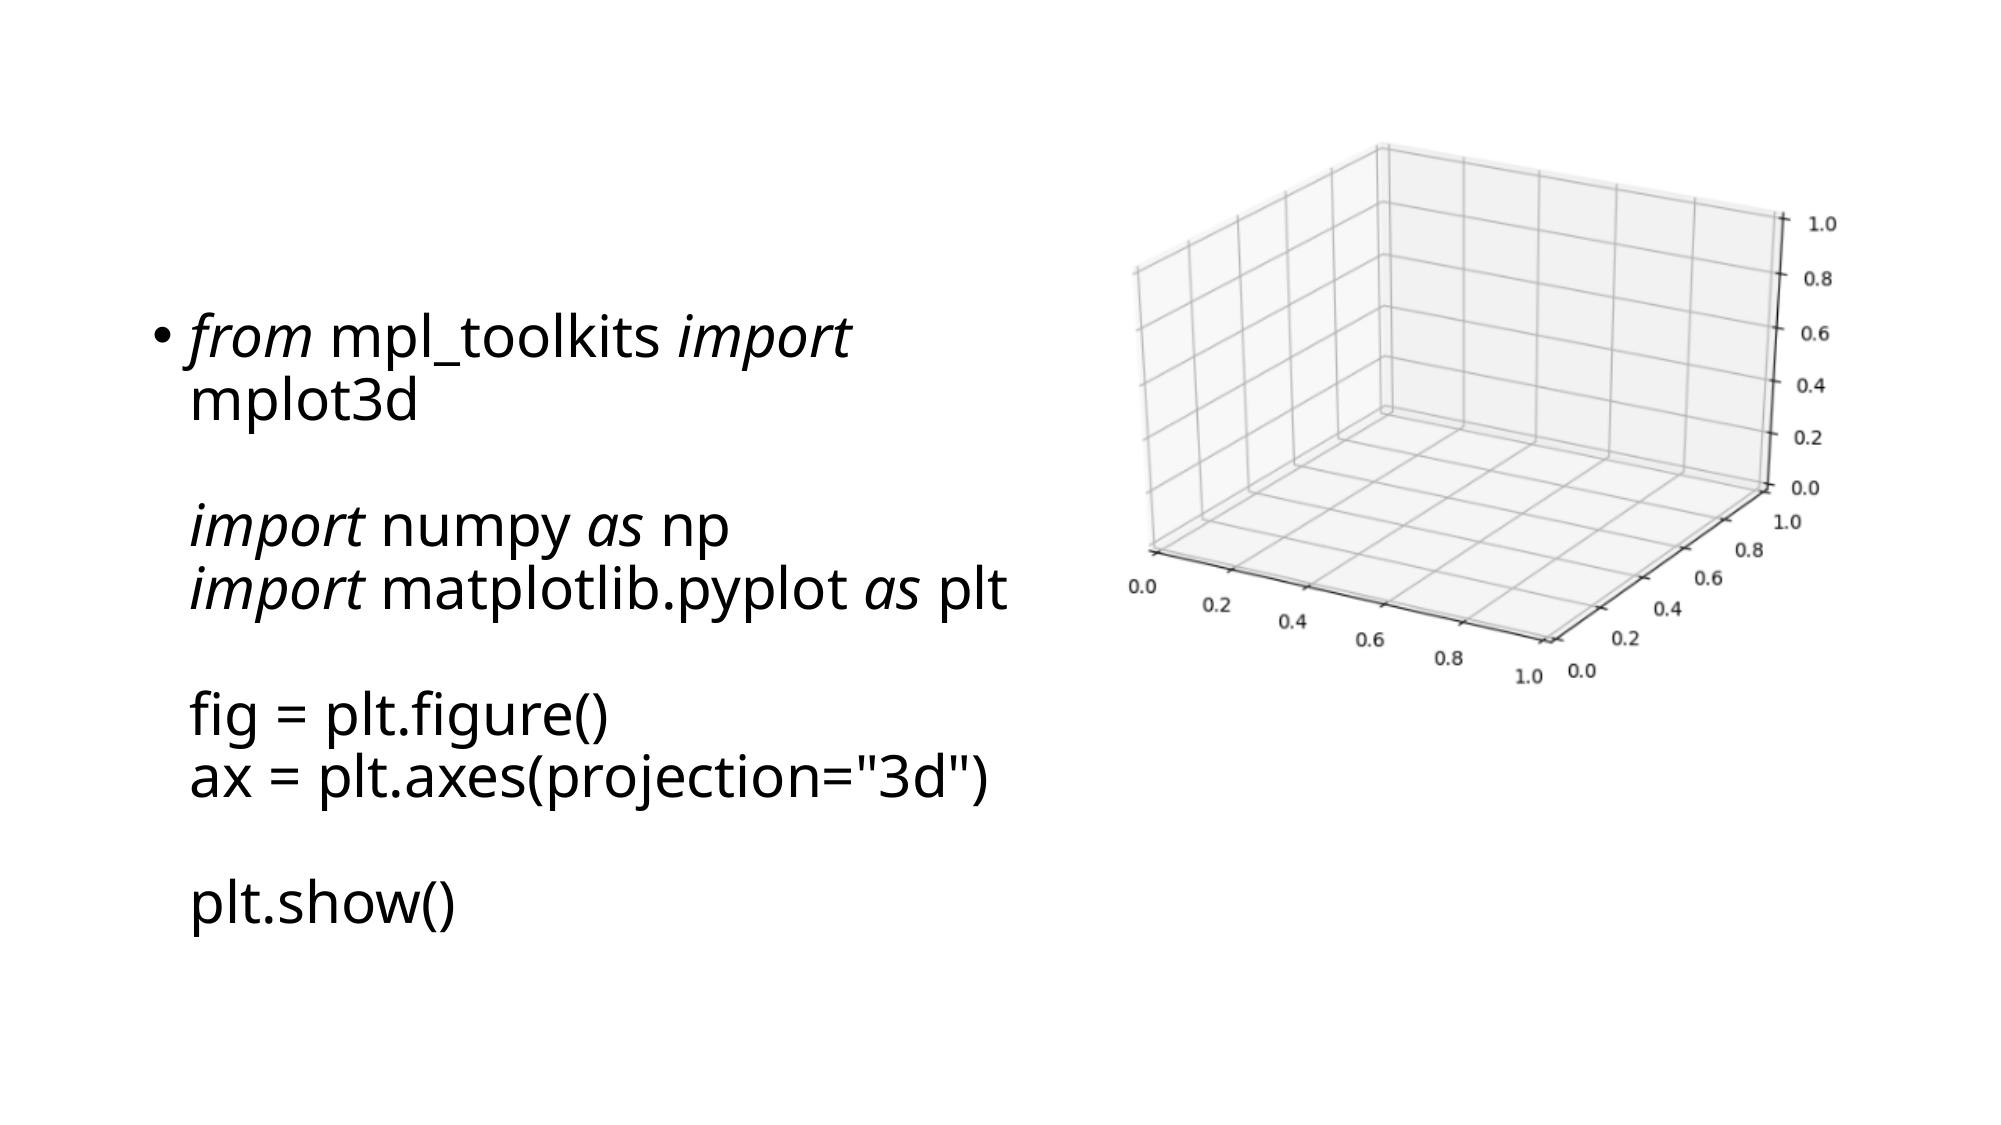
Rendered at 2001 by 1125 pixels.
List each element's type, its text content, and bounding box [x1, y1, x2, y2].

picture [1089, 71, 1863, 714]
list from mpl_toolkits import mplot3d import numpy as np import matplotlib.pyplot as plt fig = plt.figure() ax = plt.axes(projection="3d") plt.show() [137, 299, 1045, 1014]
